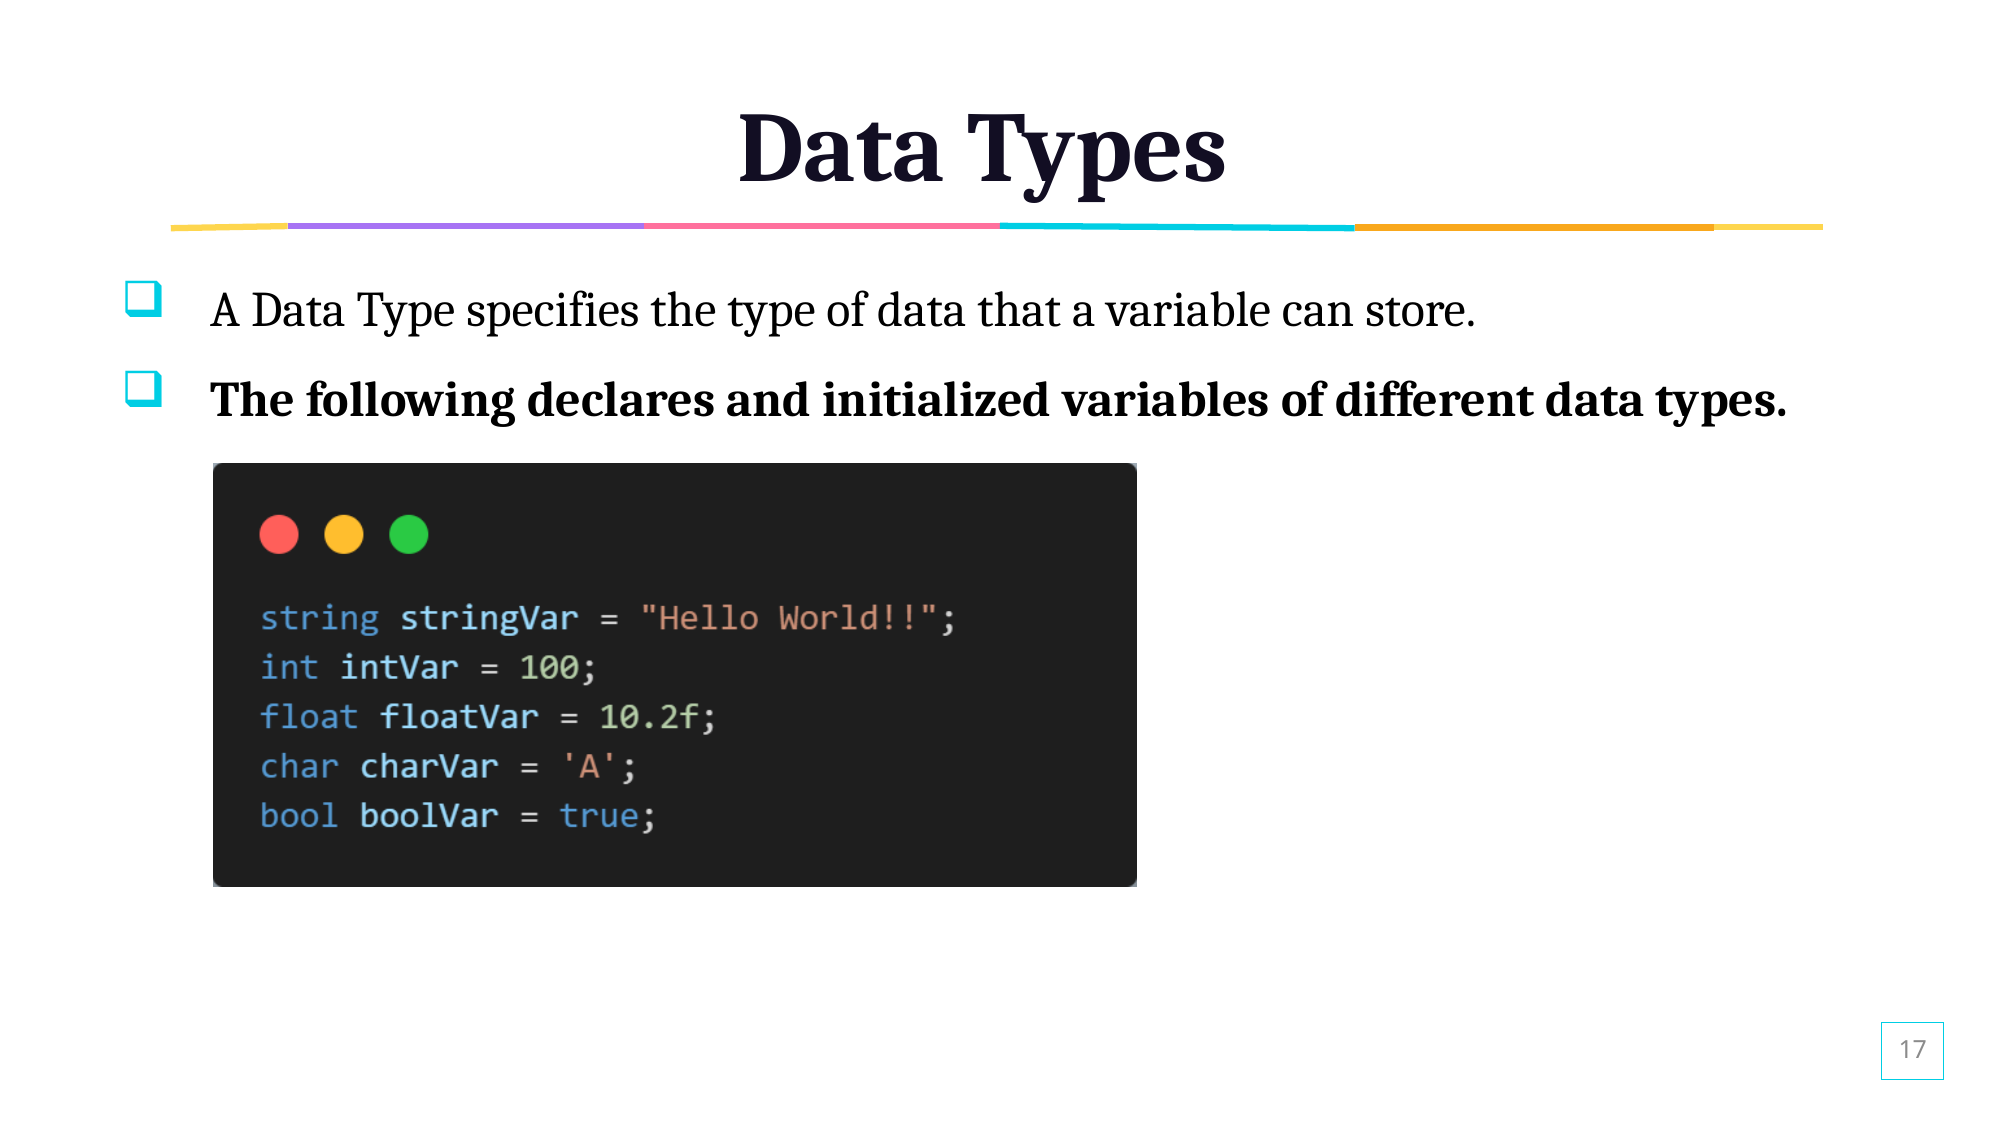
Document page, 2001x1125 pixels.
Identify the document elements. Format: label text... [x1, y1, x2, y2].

picture [213, 463, 1137, 887]
slide_number 17 [1881, 1022, 1944, 1080]
list A Data Type specifies the type of data that a variable can store. The following declares and initialized variables of different data types. [106, 238, 1959, 944]
title Data Types [106, 75, 1882, 209]
